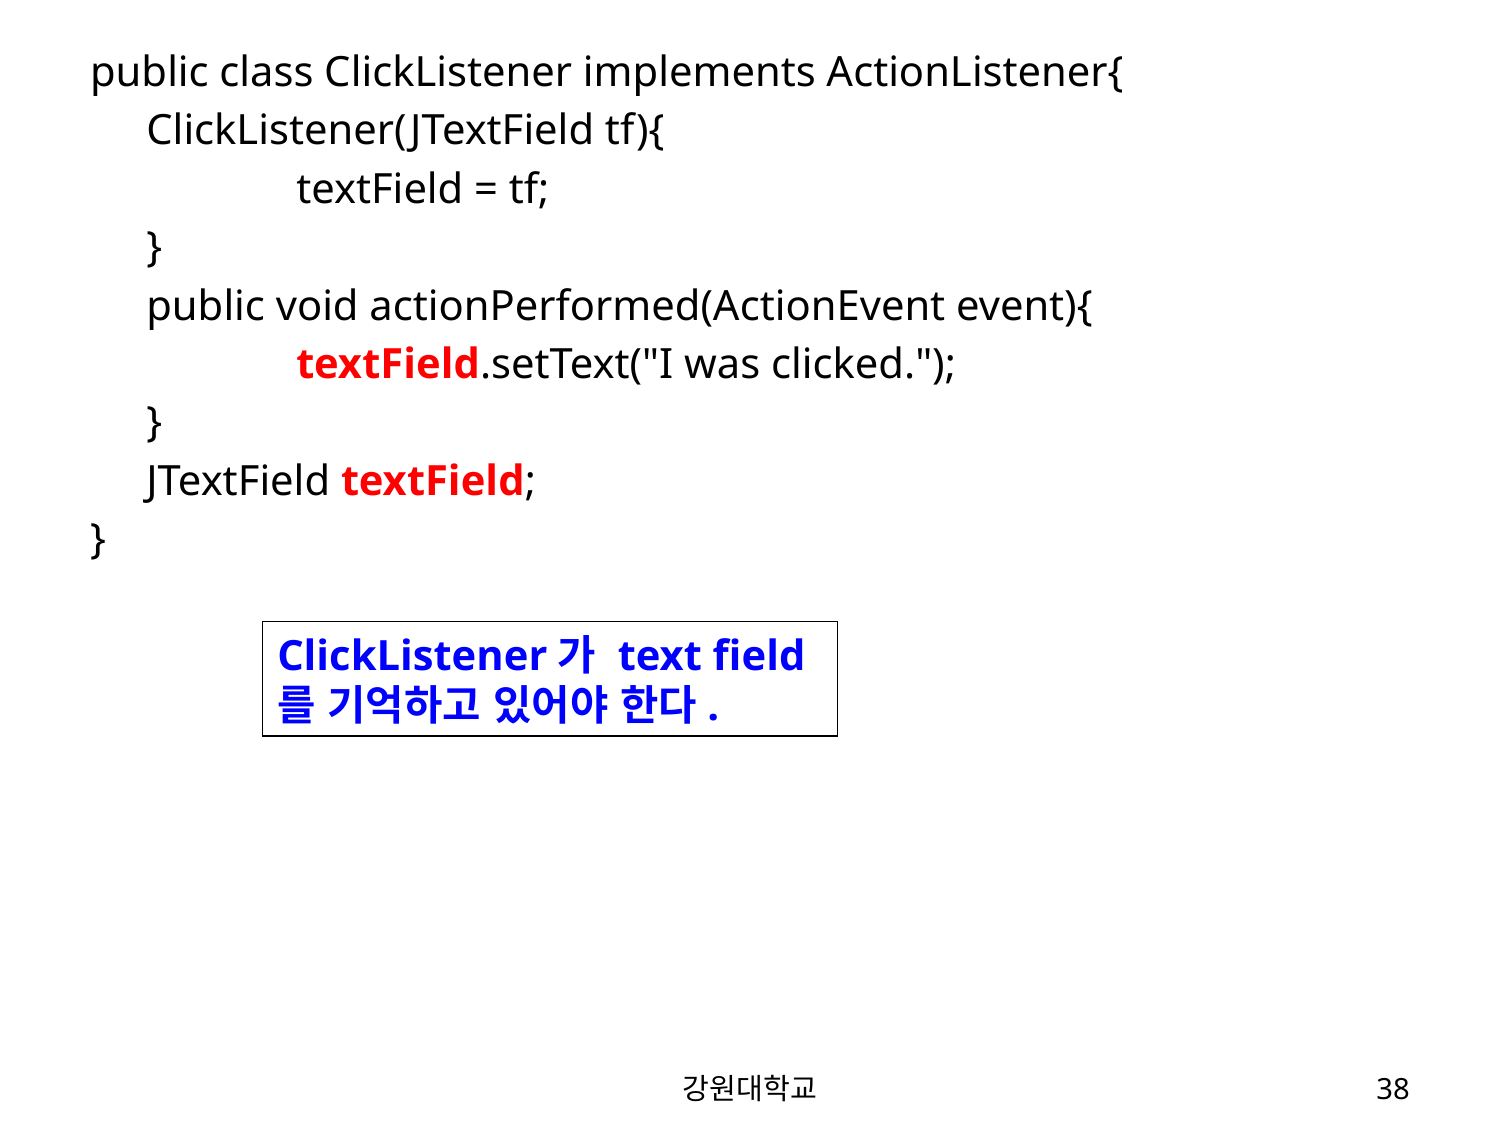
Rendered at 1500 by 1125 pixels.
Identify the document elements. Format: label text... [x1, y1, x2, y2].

footer 강원대학교 [512, 1062, 988, 1103]
text_box ClickListener가 text field를 기억하고 있어야 한다. [262, 621, 838, 737]
list public class ClickListener implements ActionListener{ ClickListener(JTextField tf){ textField = tf; } public void actionPerformed(ActionEvent event){ textField.setText("I was clicked."); } JTextField textField; } [74, 37, 1426, 1063]
slide_number 38 [1074, 1062, 1426, 1103]
